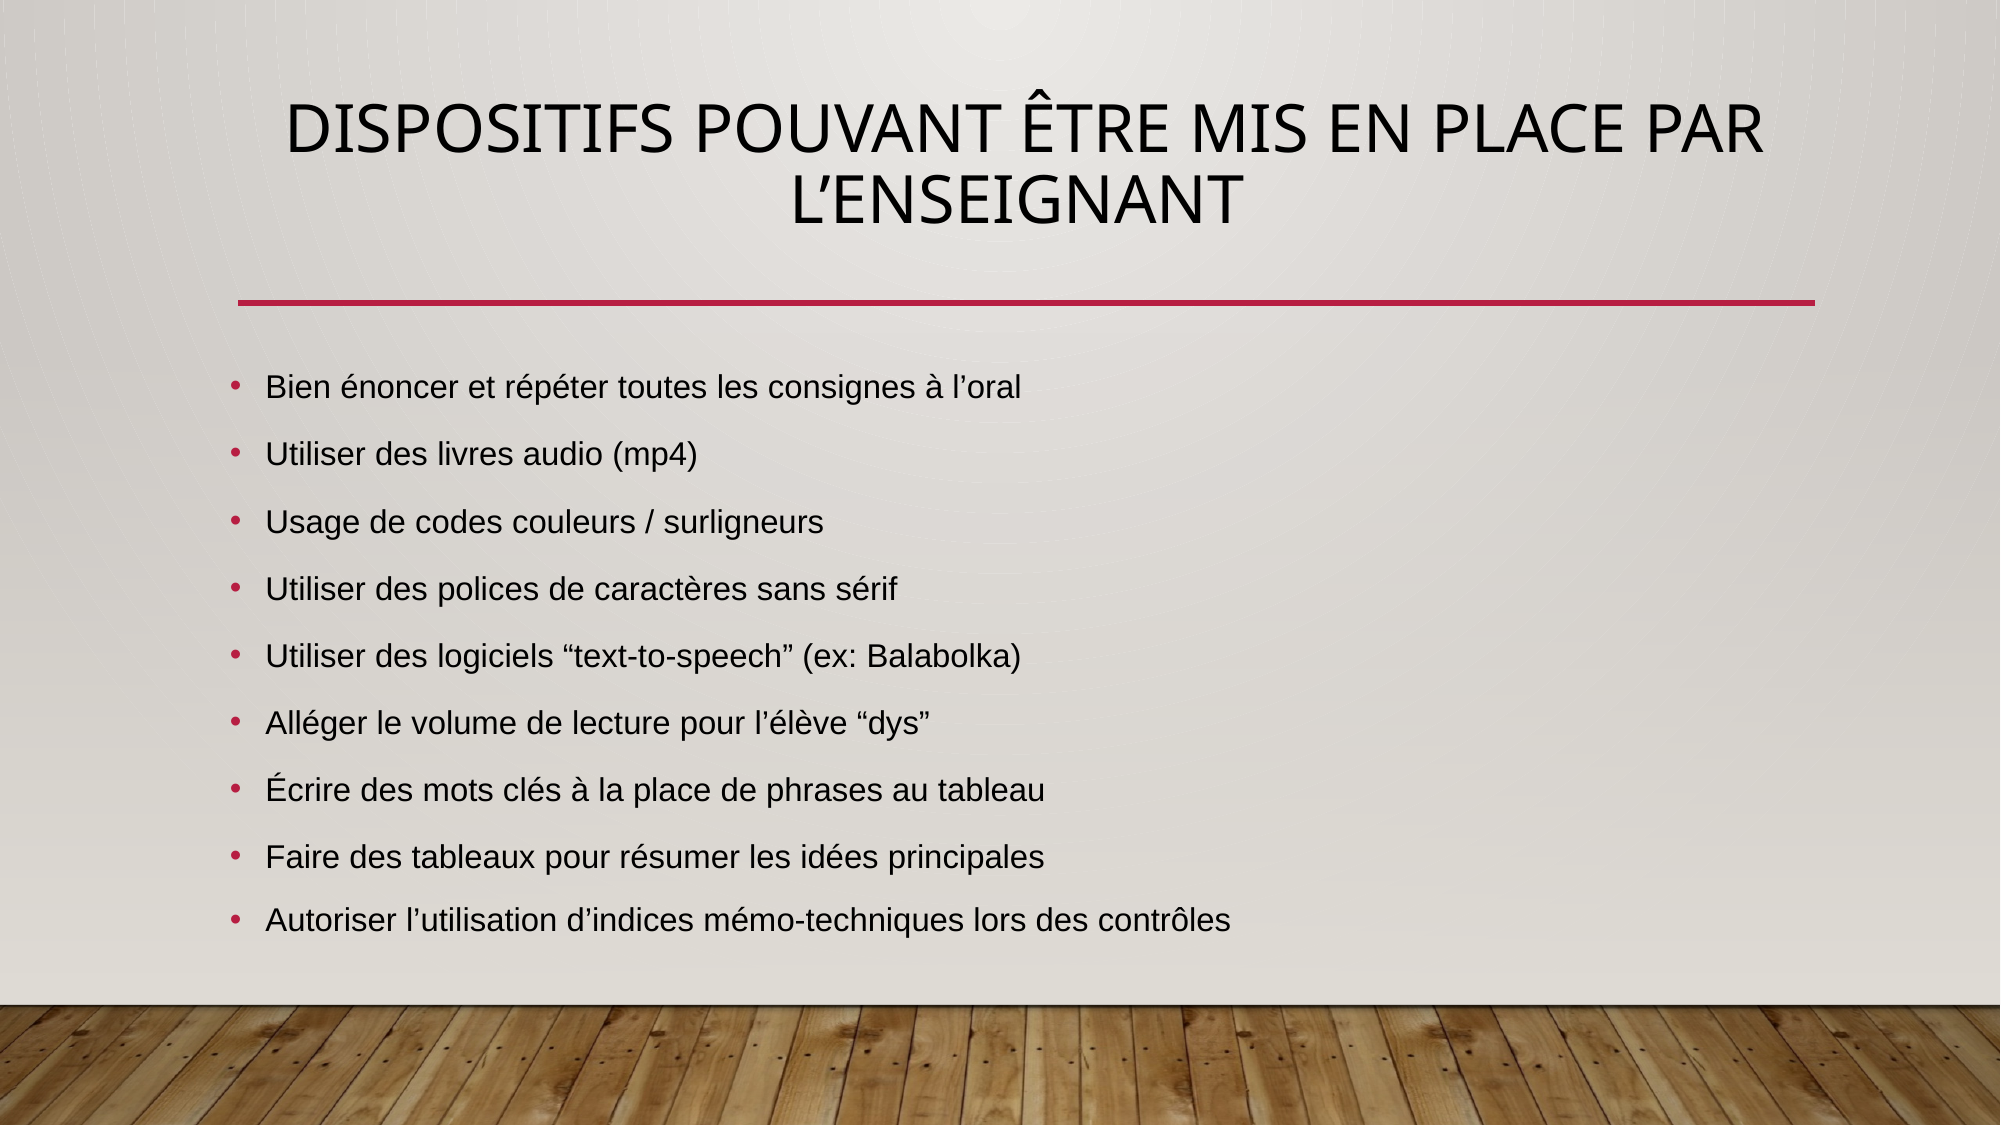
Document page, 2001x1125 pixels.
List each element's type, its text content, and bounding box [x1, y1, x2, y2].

title Dispositifs pouvant être mis en place par l’enseignant [238, 87, 1814, 260]
list Bien énoncer et répéter toutes les consignes à l’oral Utiliser des livres audio (mp4) Usage de codes couleurs / surligneurs Utiliser des polices de caractères sans sérif Utiliser des logiciels “text-to-speech” (ex: Balabolka) Alléger le volume de lecture pour l’élève “dys” Écrire des mots clés à la place de phrases au tableau Faire des tableaux pour résumer les idées principales Autoriser l’utilisation d’indices mémo-techniques lors des contrôles [214, 330, 1841, 952]
picture [0, 1005, 2000, 1125]
